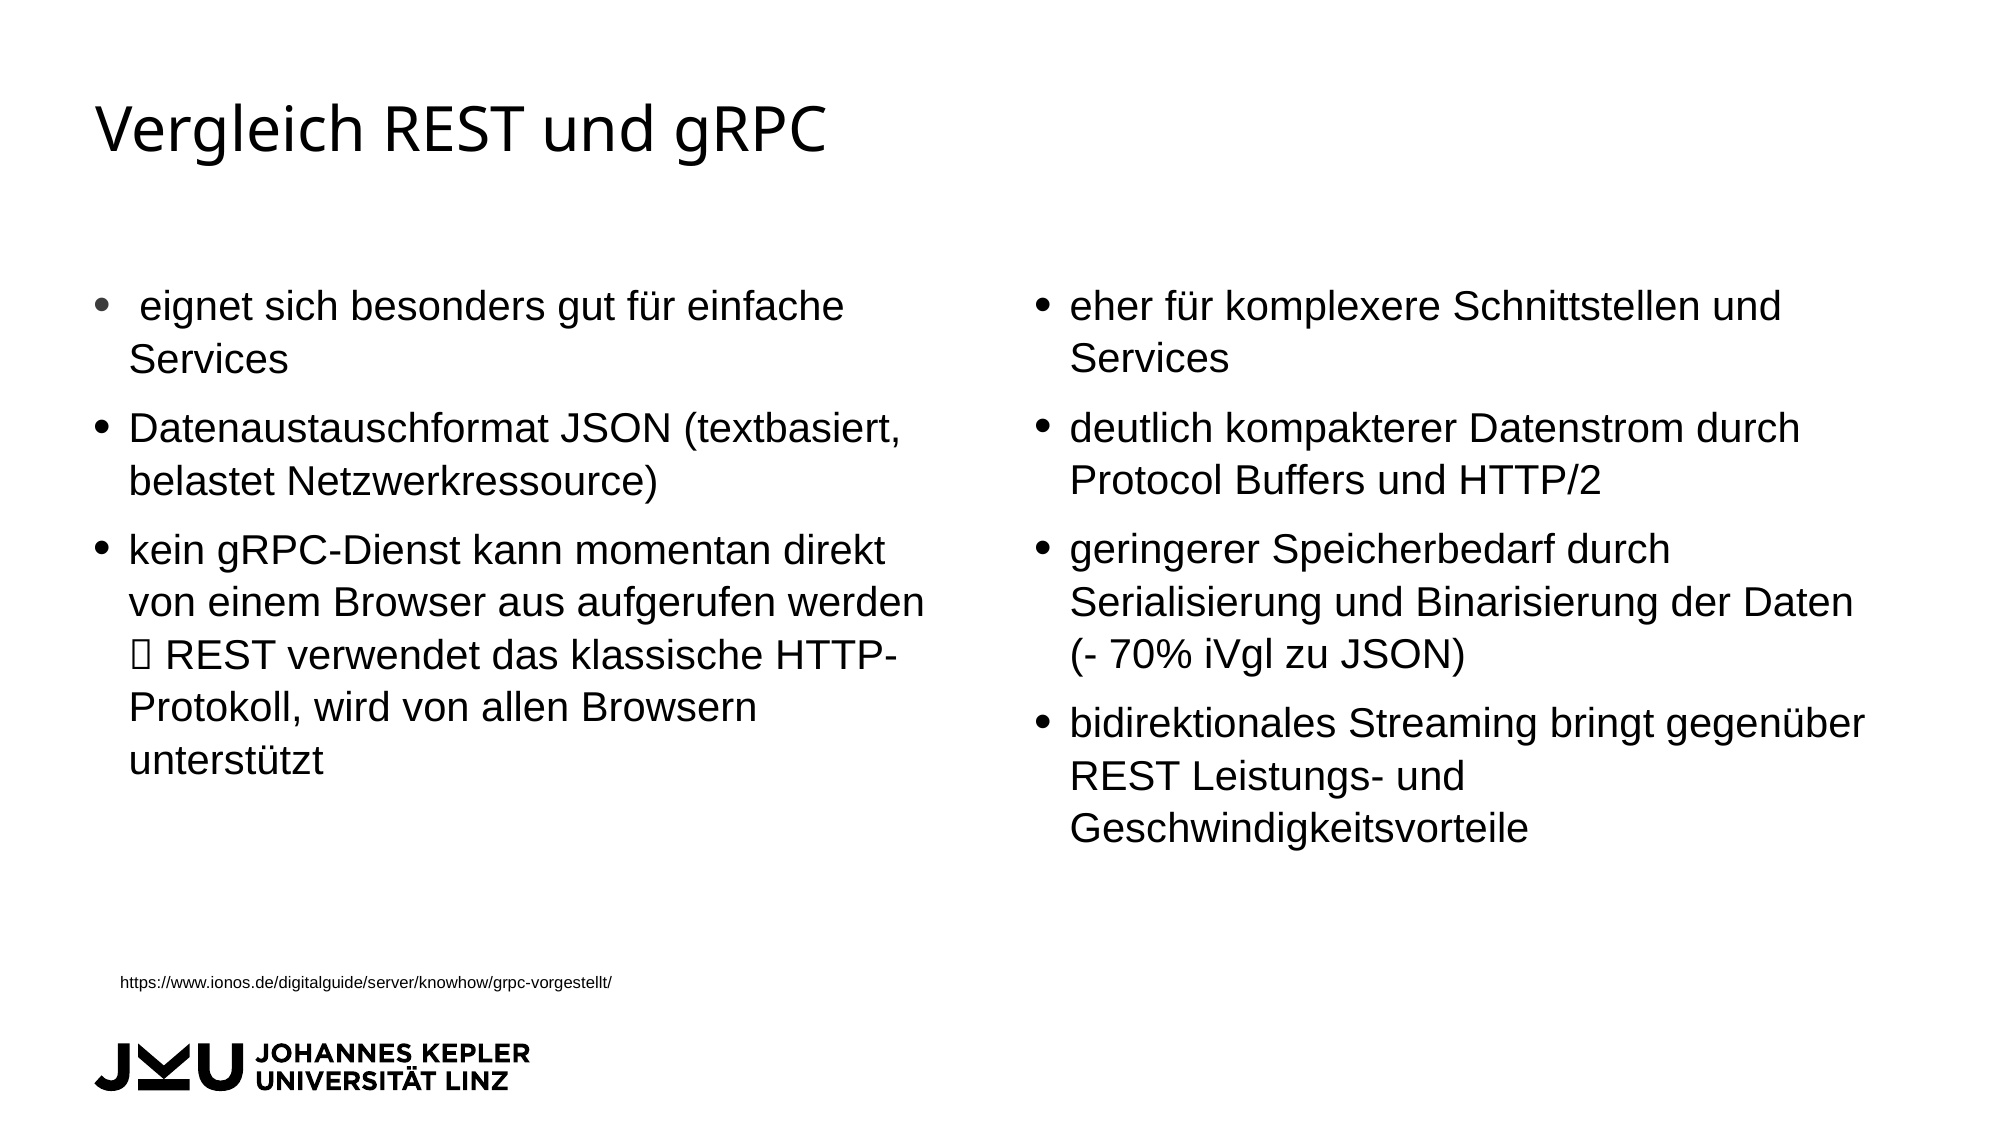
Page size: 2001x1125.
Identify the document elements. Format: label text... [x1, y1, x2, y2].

title Vergleich REST und gRPC [79, 94, 1905, 257]
text_box https://www.ionos.de/digitalguide/server/knowhow/grpc-vorgestellt/ [105, 963, 1933, 1010]
list eignet sich besonders gut für einfache Services Datenaustauschformat JSON (textbasiert, belastet Netzwerkressource) kein gRPC-Dienst kann momentan direkt von einem Browser aus aufgerufen werden  REST verwendet das klassische HTTP-Protokoll, wird von allen Browsern unterstützt [78, 268, 964, 1010]
list eher für komplexere Schnittstellen und Services deutlich kompakterer Datenstrom durch Protocol Buffers und HTTP/2 geringerer Speicherbedarf durch Serialisierung und Binarisierung der Daten (- 70% iVgl zu JSON) bidirektionales Streaming bringt gegenüber REST Leistungs- und Geschwindigkeitsvorteile [1019, 268, 1905, 963]
